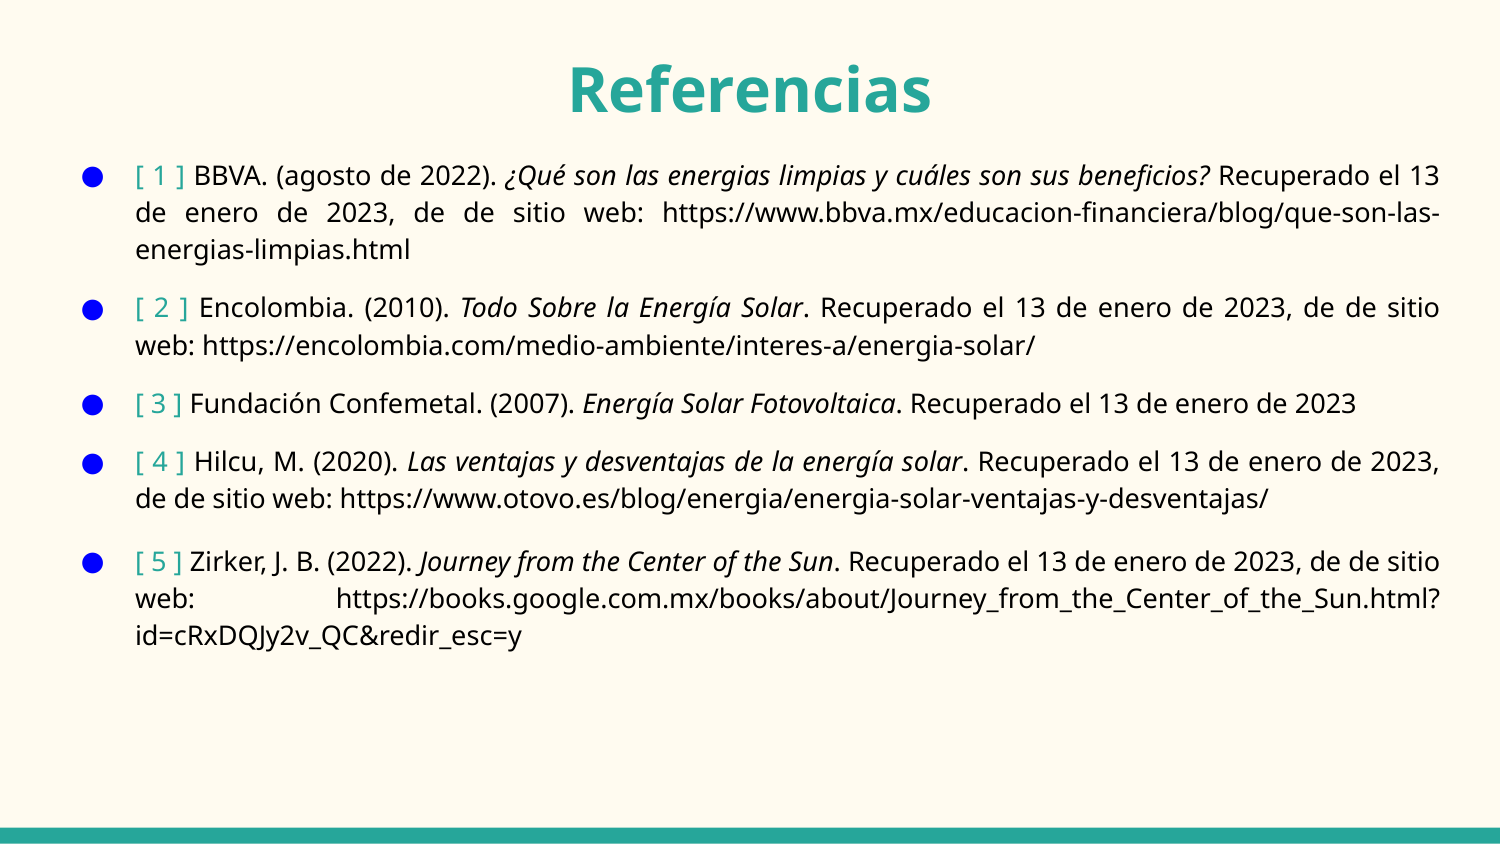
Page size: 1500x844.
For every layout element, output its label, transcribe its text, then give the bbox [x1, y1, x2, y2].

list [ 1 ] BBVA. (agosto de 2022). ¿Qué son las energias limpias y cuáles son sus beneficios? Recuperado el 13 de enero de 2023, de de sitio web: https://www.bbva.mx/educacion-financiera/blog/que-son-las-energias-limpias.html [ 2 ] Encolombia. (2010). Todo Sobre la Energía Solar. Recuperado el 13 de enero de 2023, de de sitio web: https://encolombia.com/medio-ambiente/interes-a/energia-solar/ [ 3 ] Fundación Confemetal. (2007). Energía Solar Fotovoltaica. Recuperado el 13 de enero de 2023 [ 4 ] Hilcu, M. (2020). Las ventajas y desventajas de la energía solar. Recuperado el 13 de enero de 2023, de de sitio web: https://www.otovo.es/blog/energia/energia-solar-ventajas-y-desventajas/ [ 5 ] Zirker, J. B. (2022). Journey from the Center of the Sun. Recuperado el 13 de enero de 2023, de de sitio web: https://books.google.com.mx/books/about/Journey_from_the_Center_of_the_Sun.html?id=cRxDQJy2v_QC&redir_esc=y [45, 138, 1455, 696]
title Referencias [51, 35, 1449, 137]
